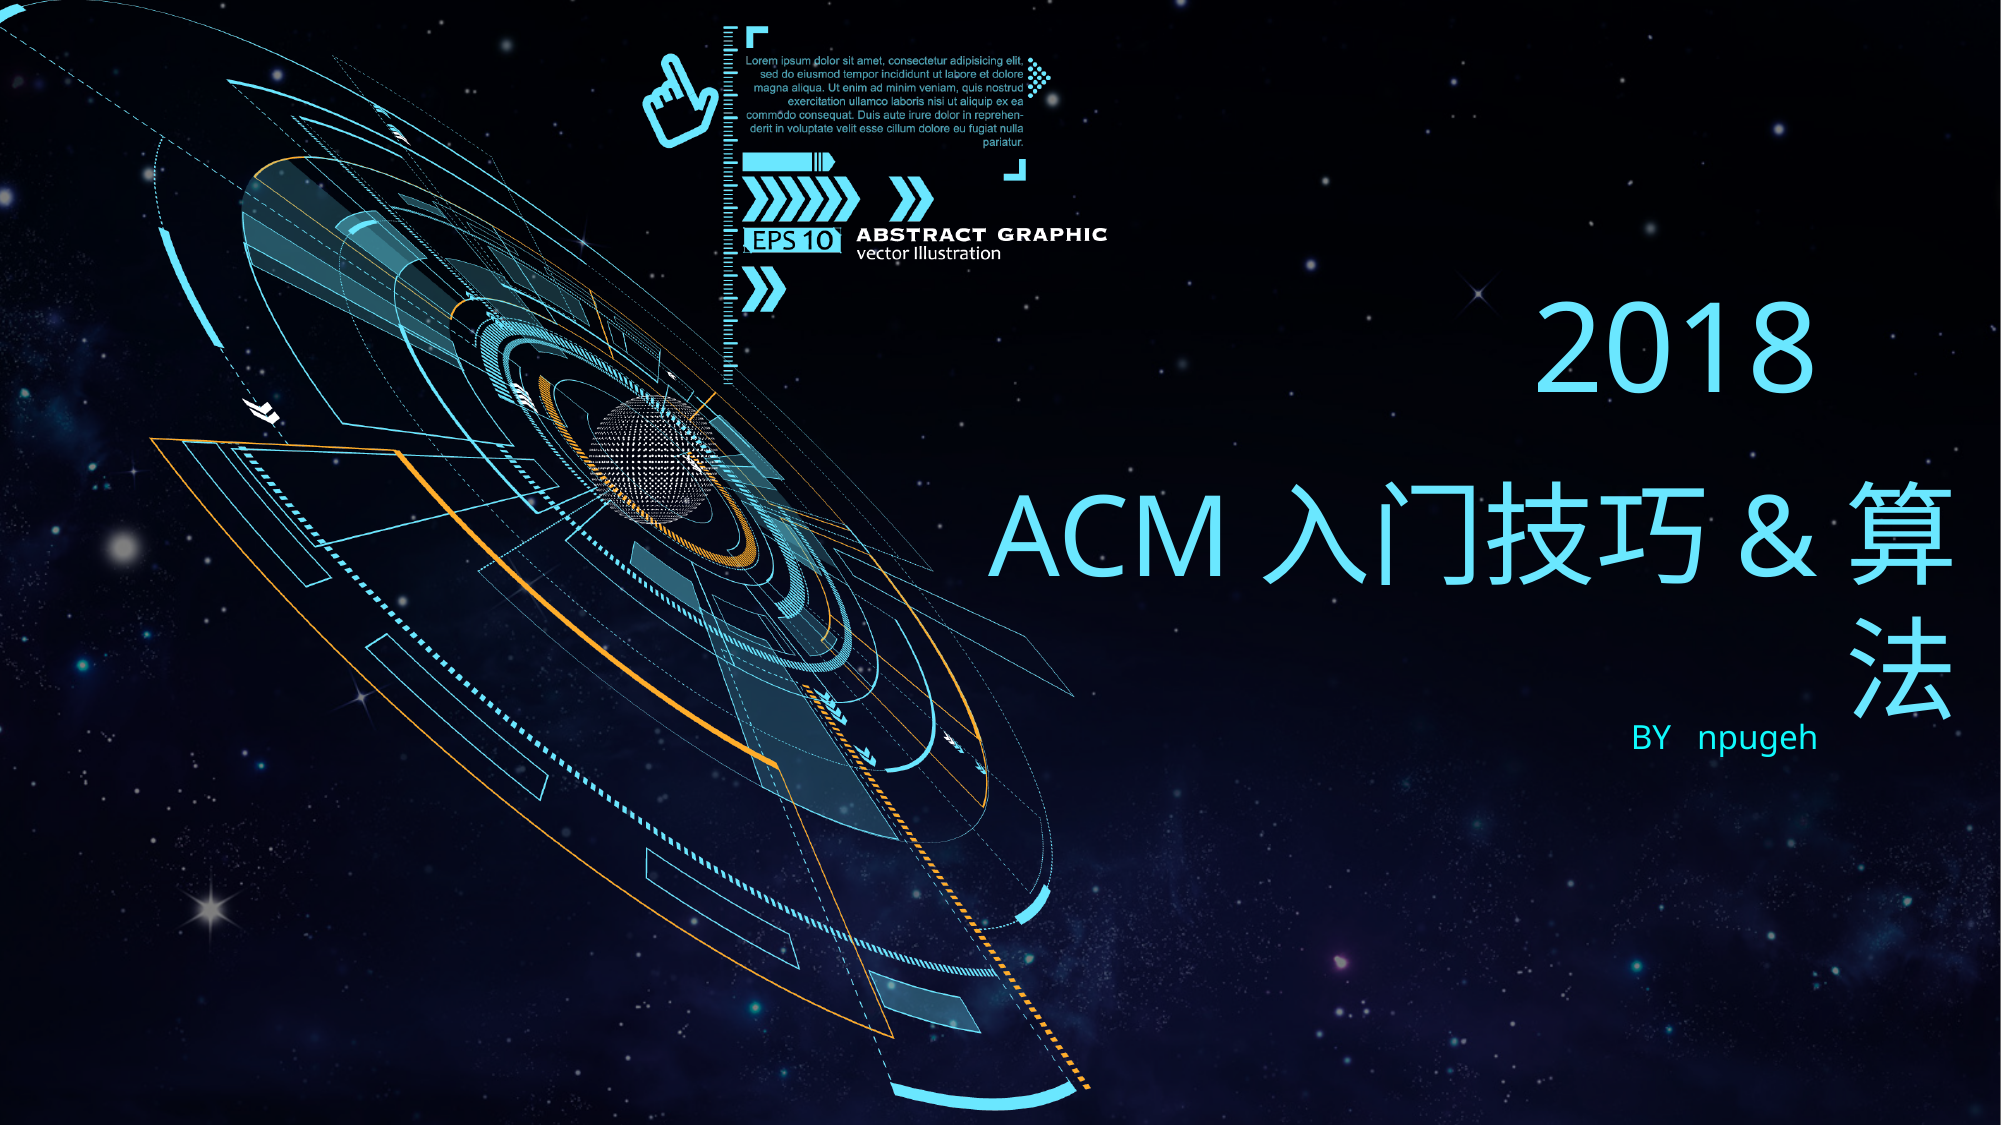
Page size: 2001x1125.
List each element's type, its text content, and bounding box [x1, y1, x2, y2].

text_box BY npugeh [1534, 709, 1834, 764]
text_box 2018 [1452, 260, 1834, 426]
text_box ACM入门技巧&算法 [1107, 457, 1973, 742]
picture [0, 0, 2001, 1125]
